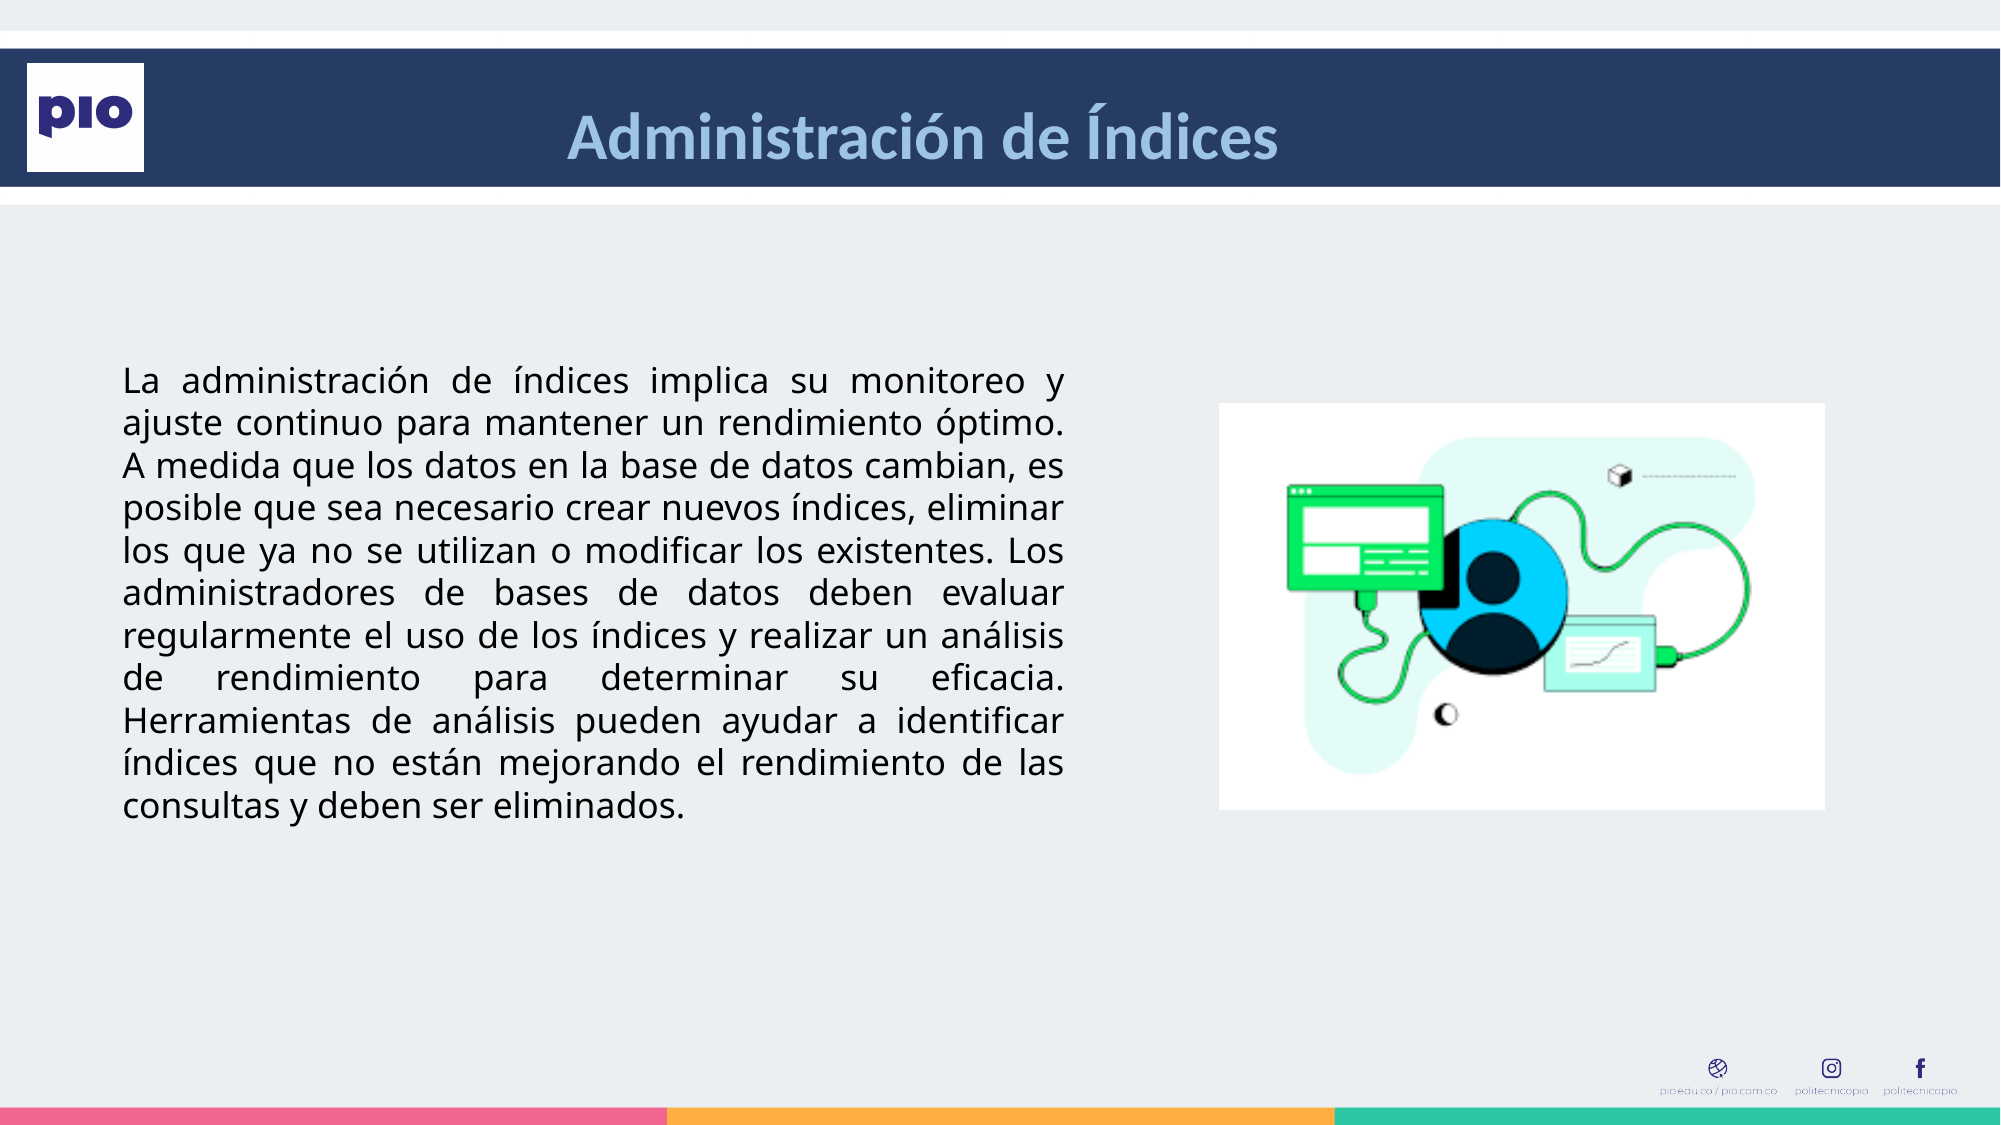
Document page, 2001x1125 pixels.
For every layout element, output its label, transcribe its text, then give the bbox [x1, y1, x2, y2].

text_box Administración de Índices [552, 85, 1500, 181]
picture [0, 0, 2001, 1125]
text_box [44, 56, 171, 182]
text_box La administración de índices implica su monitoreo y ajuste continuo para mantener un rendimiento óptimo. A medida que los datos en la base de datos cambian, es posible que sea necesario crear nuevos índices, eliminar los que ya no se utilizan o modificar los existentes. Los administradores de bases de datos deben evaluar regularmente el uso de los índices y realizar un análisis de rendimiento para determinar su eficacia. Herramientas de análisis pueden ayudar a identificar índices que no están mejorando el rendimiento de las consultas y deben ser eliminados. [107, 350, 1080, 878]
